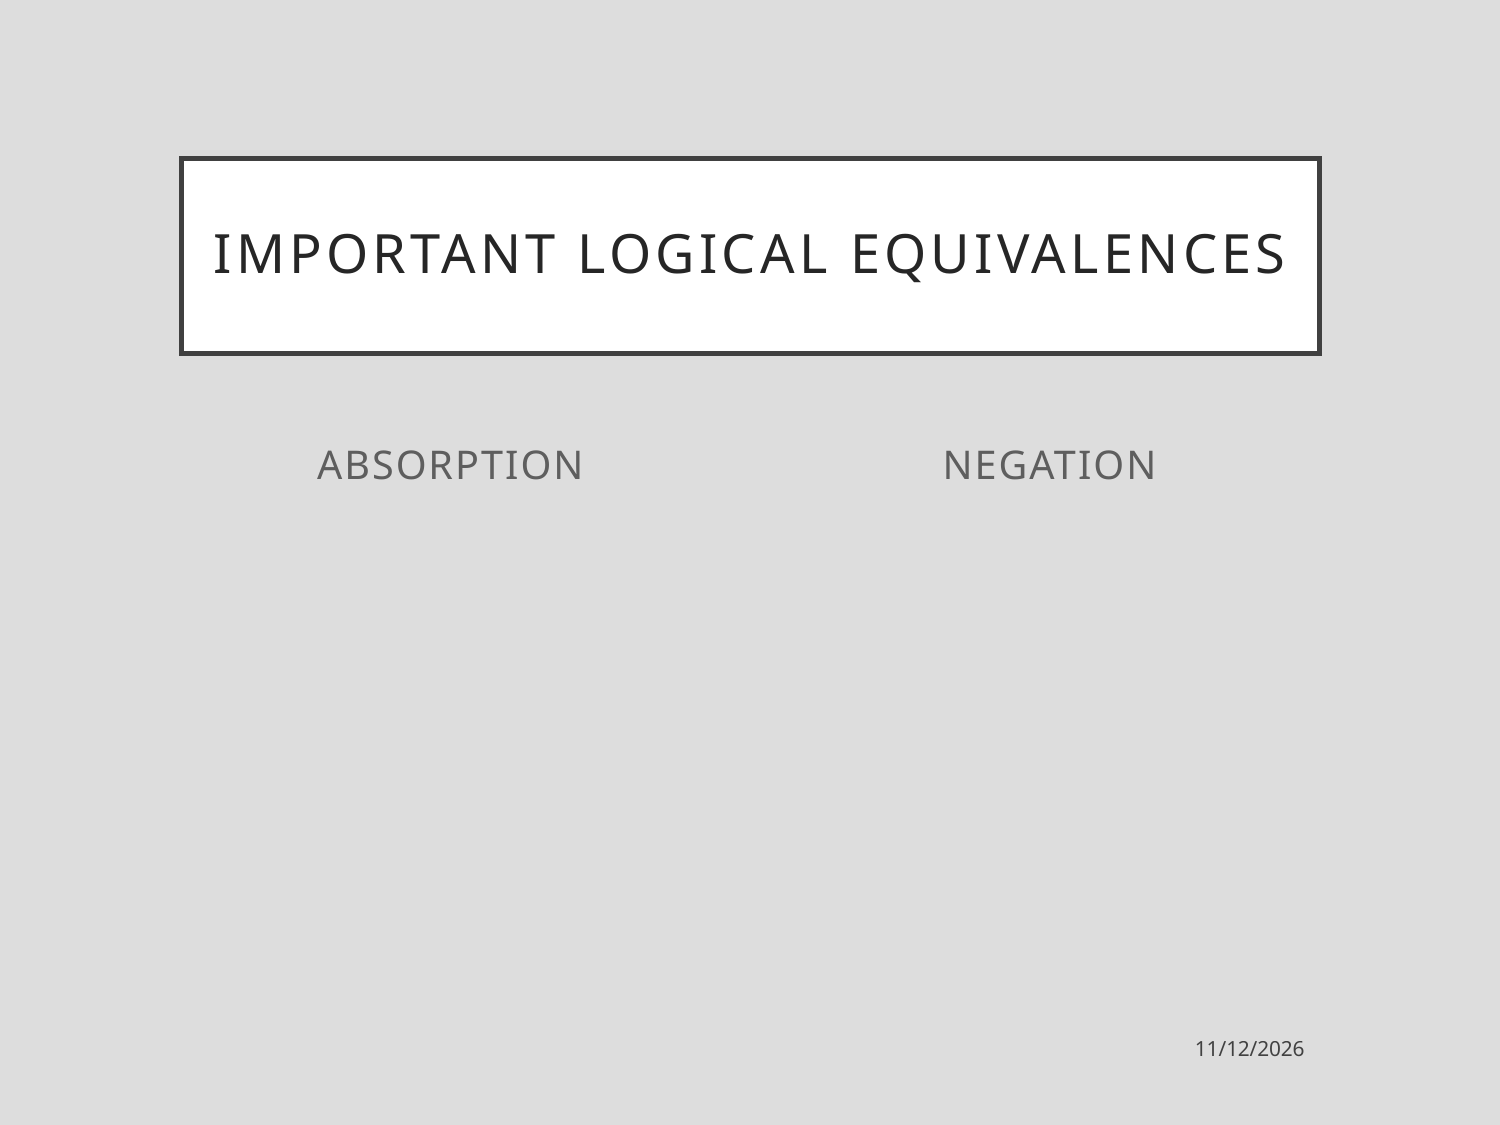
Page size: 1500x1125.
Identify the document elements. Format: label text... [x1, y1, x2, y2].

title Important logical equivalences [179, 156, 1322, 356]
list Negation [779, 379, 1320, 495]
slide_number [980, 1023, 1320, 1077]
list Absorption [180, 379, 721, 495]
